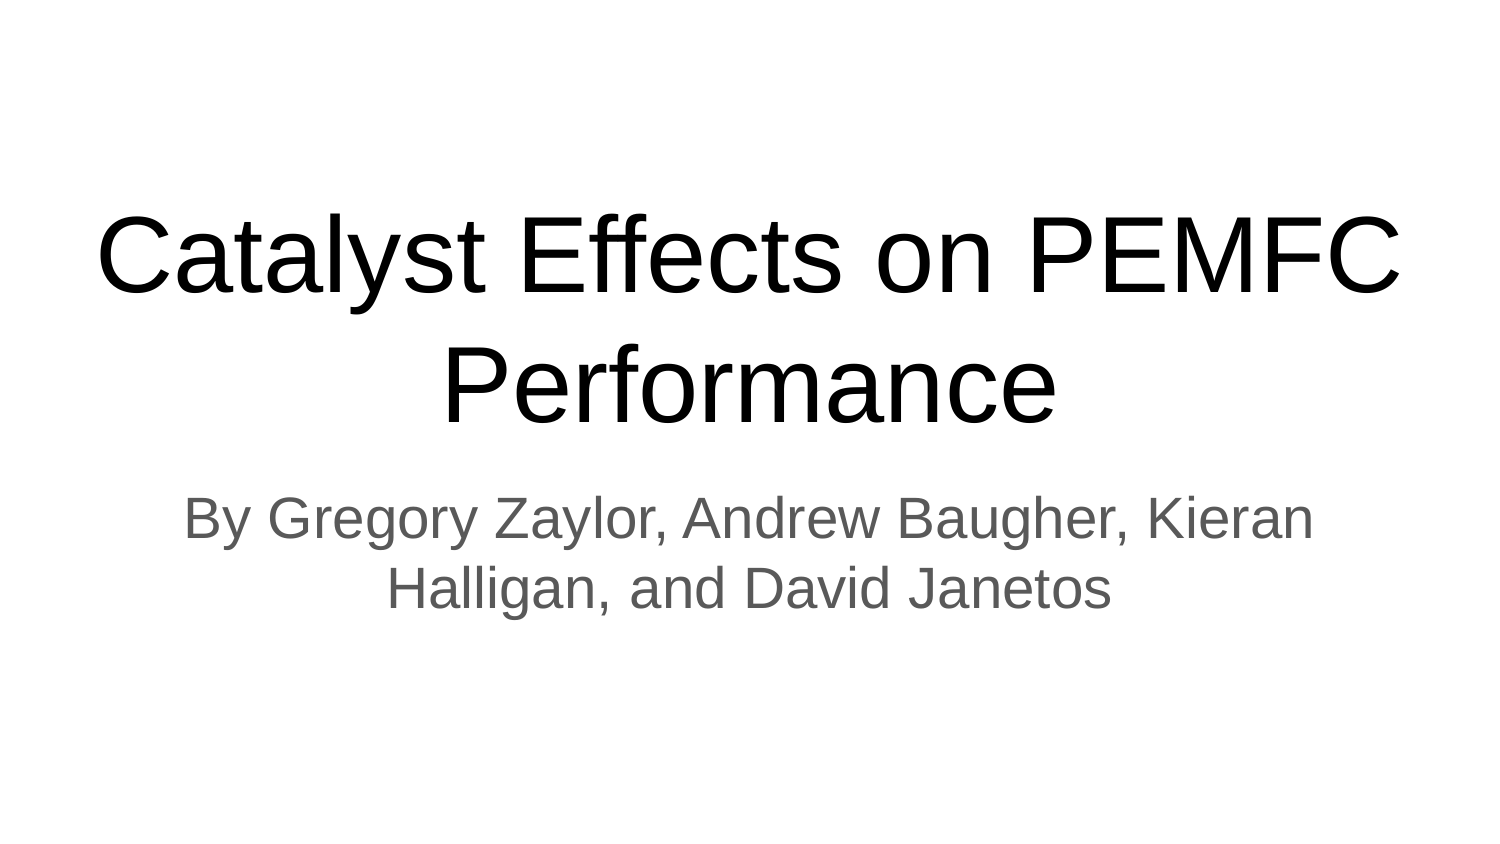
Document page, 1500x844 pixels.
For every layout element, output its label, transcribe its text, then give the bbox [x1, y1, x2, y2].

subtitle By Gregory Zaylor, Andrew Baugher, Kieran Halligan, and David Janetos [51, 464, 1449, 595]
title Catalyst Effects on PEMFC Performance [51, 122, 1449, 459]
